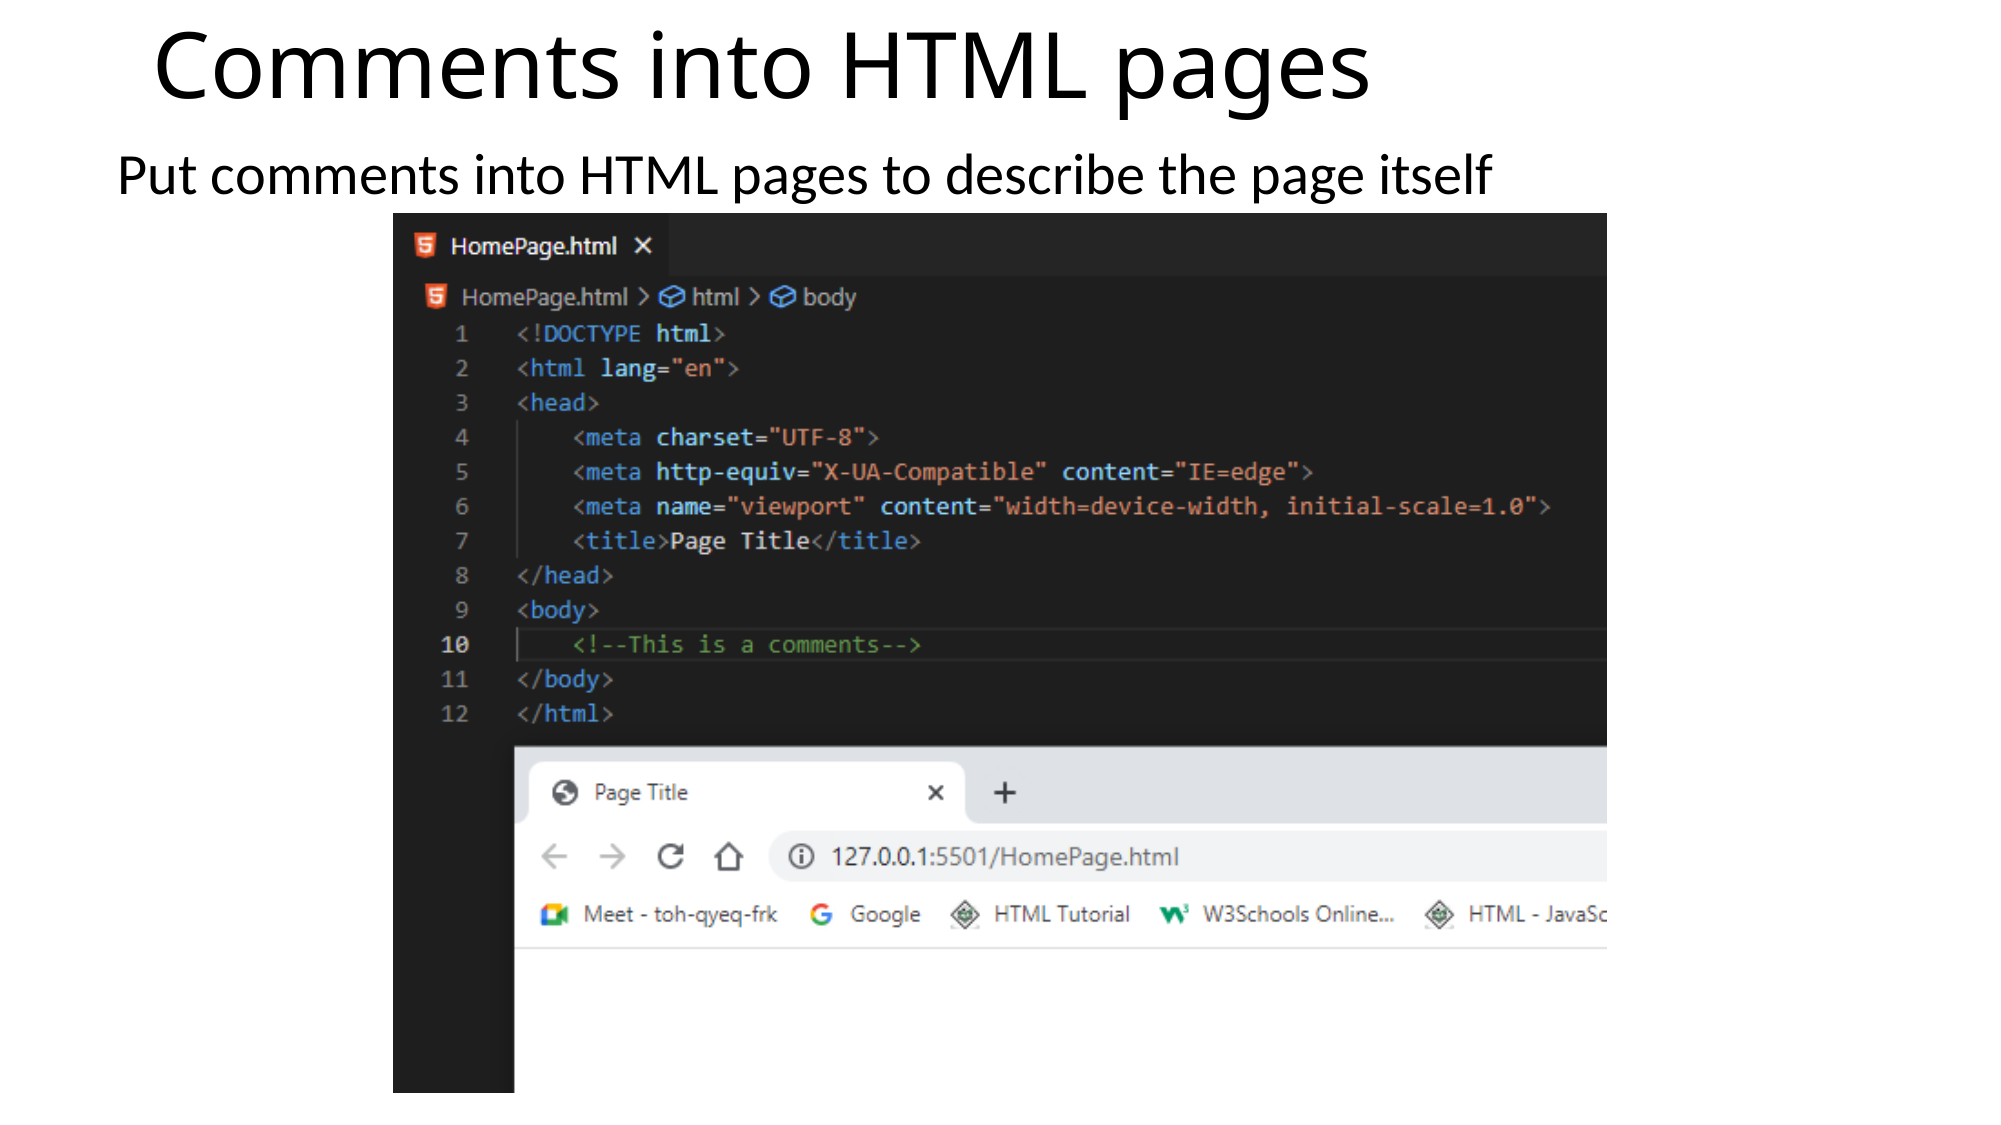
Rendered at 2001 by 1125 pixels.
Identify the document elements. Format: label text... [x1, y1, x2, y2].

title Comments into HTML pages [137, 0, 1834, 137]
list Put comments into HTML pages to describe the page itself [102, 137, 1898, 1125]
picture [393, 213, 1607, 1093]
